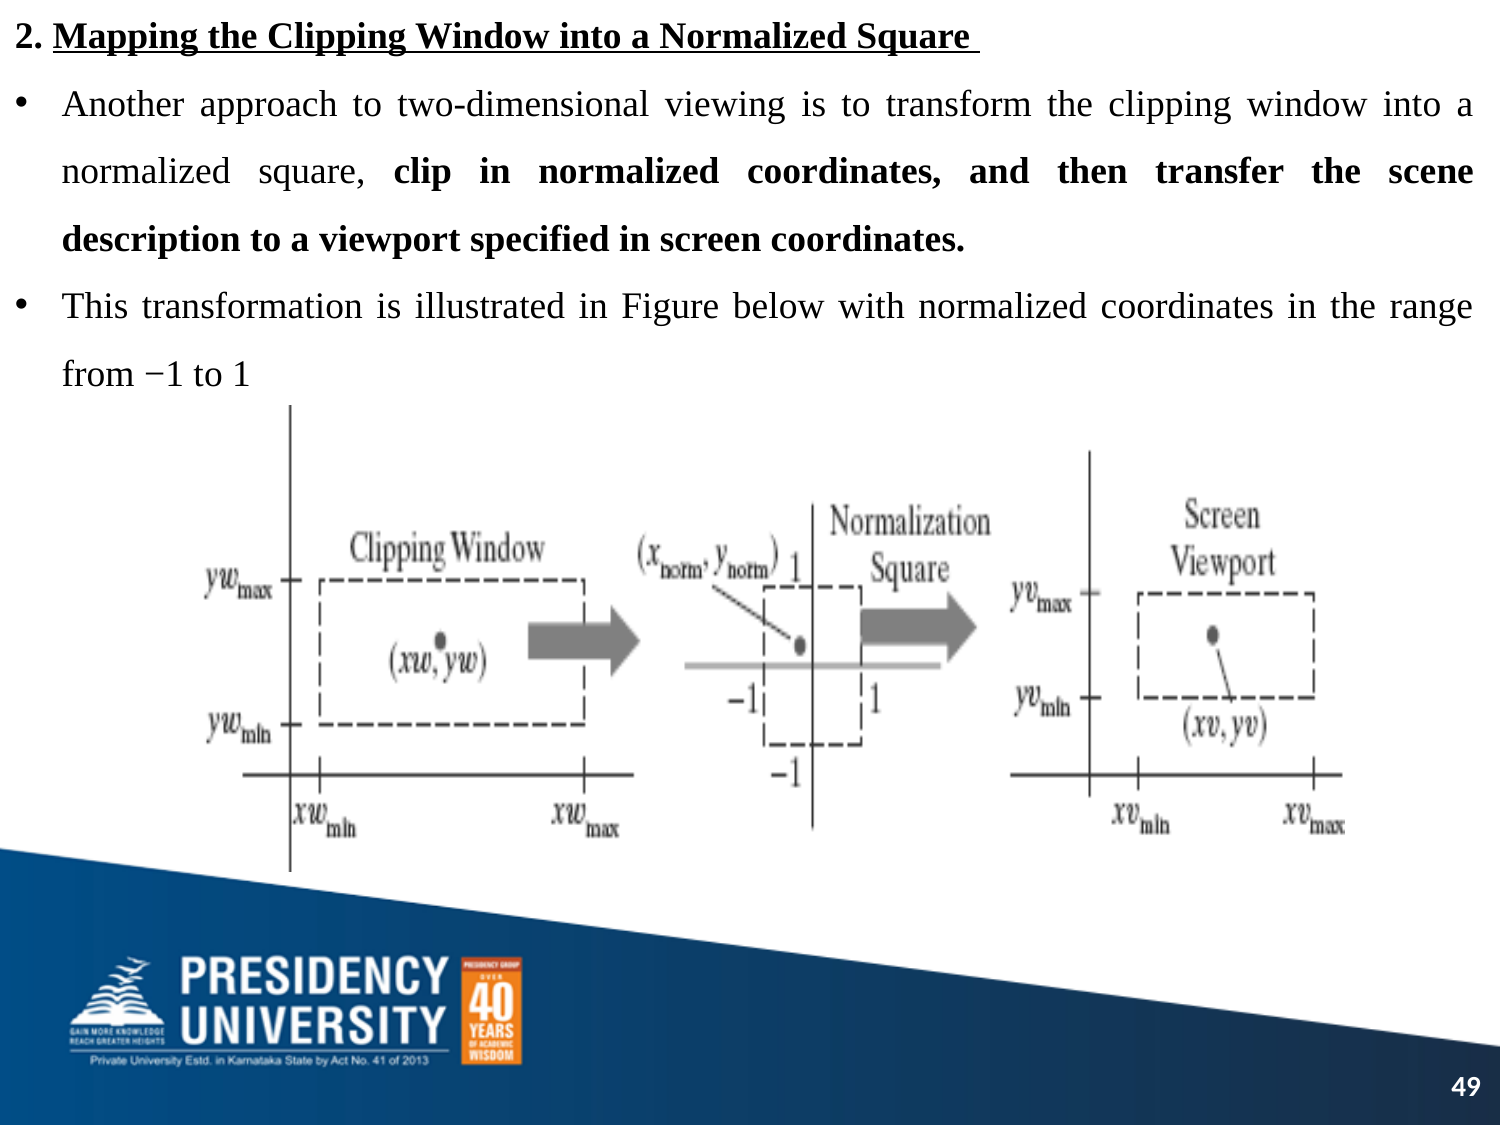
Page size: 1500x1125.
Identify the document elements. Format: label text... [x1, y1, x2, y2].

picture [0, 405, 1500, 1125]
slide_number 49 [1158, 1054, 1496, 1115]
text_box 2. Mapping the Clipping Window into a Normalized Square Another approach to two-dimensional viewing is to transform the clipping window into a normalized square, clip in normalized coordinates, and then transfer the scene description to a viewport specified in screen coordinates. This transformation is illustrated in Figure below with normalized coordinates in the range from −1 to 1 [0, 4, 1490, 402]
